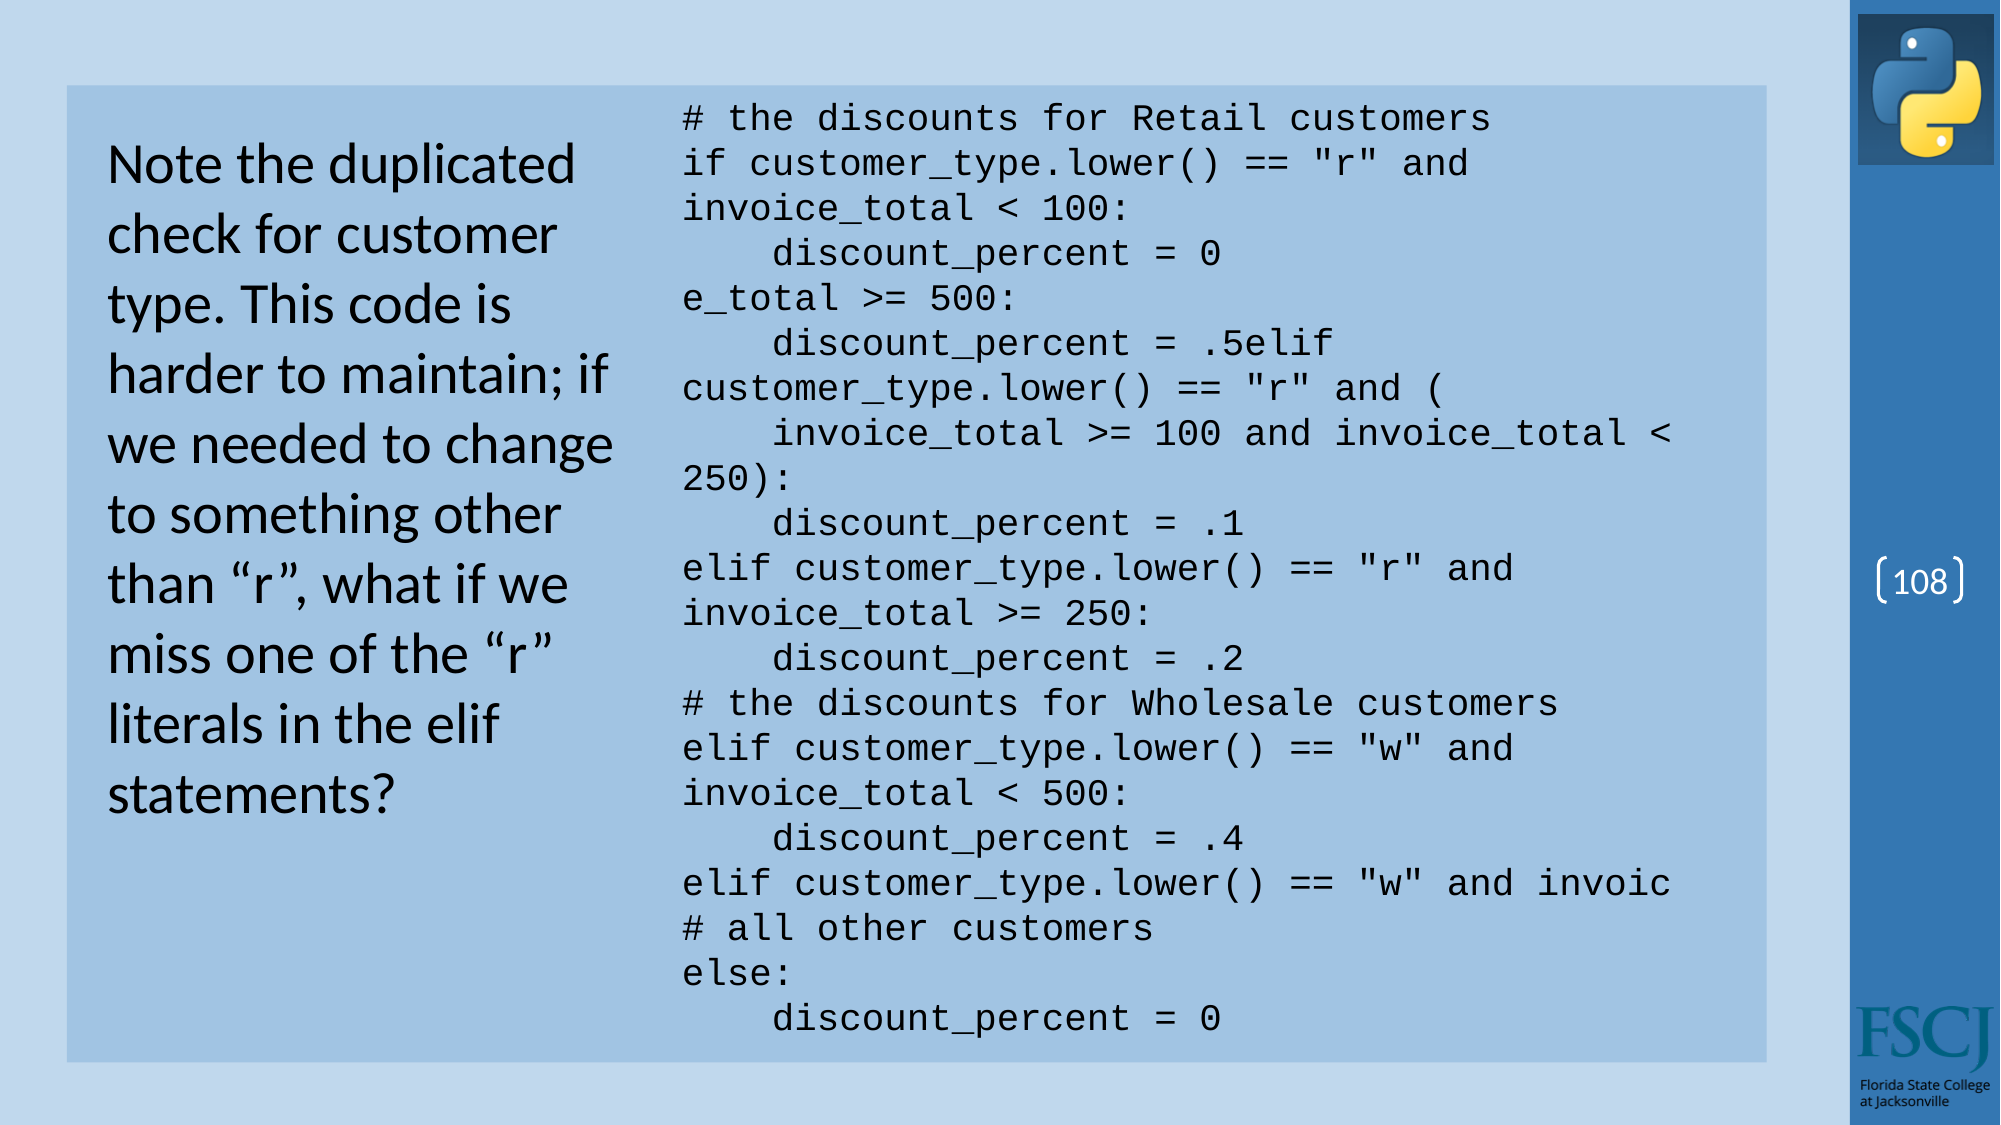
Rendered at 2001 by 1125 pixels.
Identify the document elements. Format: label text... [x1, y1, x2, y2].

slide_number 108 [1876, 555, 1964, 604]
picture [1856, 1006, 1994, 1109]
picture [1858, 14, 1994, 165]
text_box Note the duplicated check for customer type. This code is harder to maintain; if we needed to change to something other than “r”, what if we miss one of the “r” literals in the elif statements? [92, 117, 630, 833]
list # the discounts for Retail customers if customer_type.lower() == "r" and invoice_total < 100: discount_percent = 0 e_total >= 500: discount_percent = .5elif customer_type.lower() == "r" and ( invoice_total >= 100 and invoice_total < 250): discount_percent = .1 elif customer_type.lower() == "r" and invoice_total >= 250: discount_percent = .2 # the discounts for Wholesale customers elif customer_type.lower() == "w" and invoice_total < 500: discount_percent = .4 elif customer_type.lower() == "w" and invoic # all other customers else: discount_percent = 0 [66, 85, 1767, 1063]
